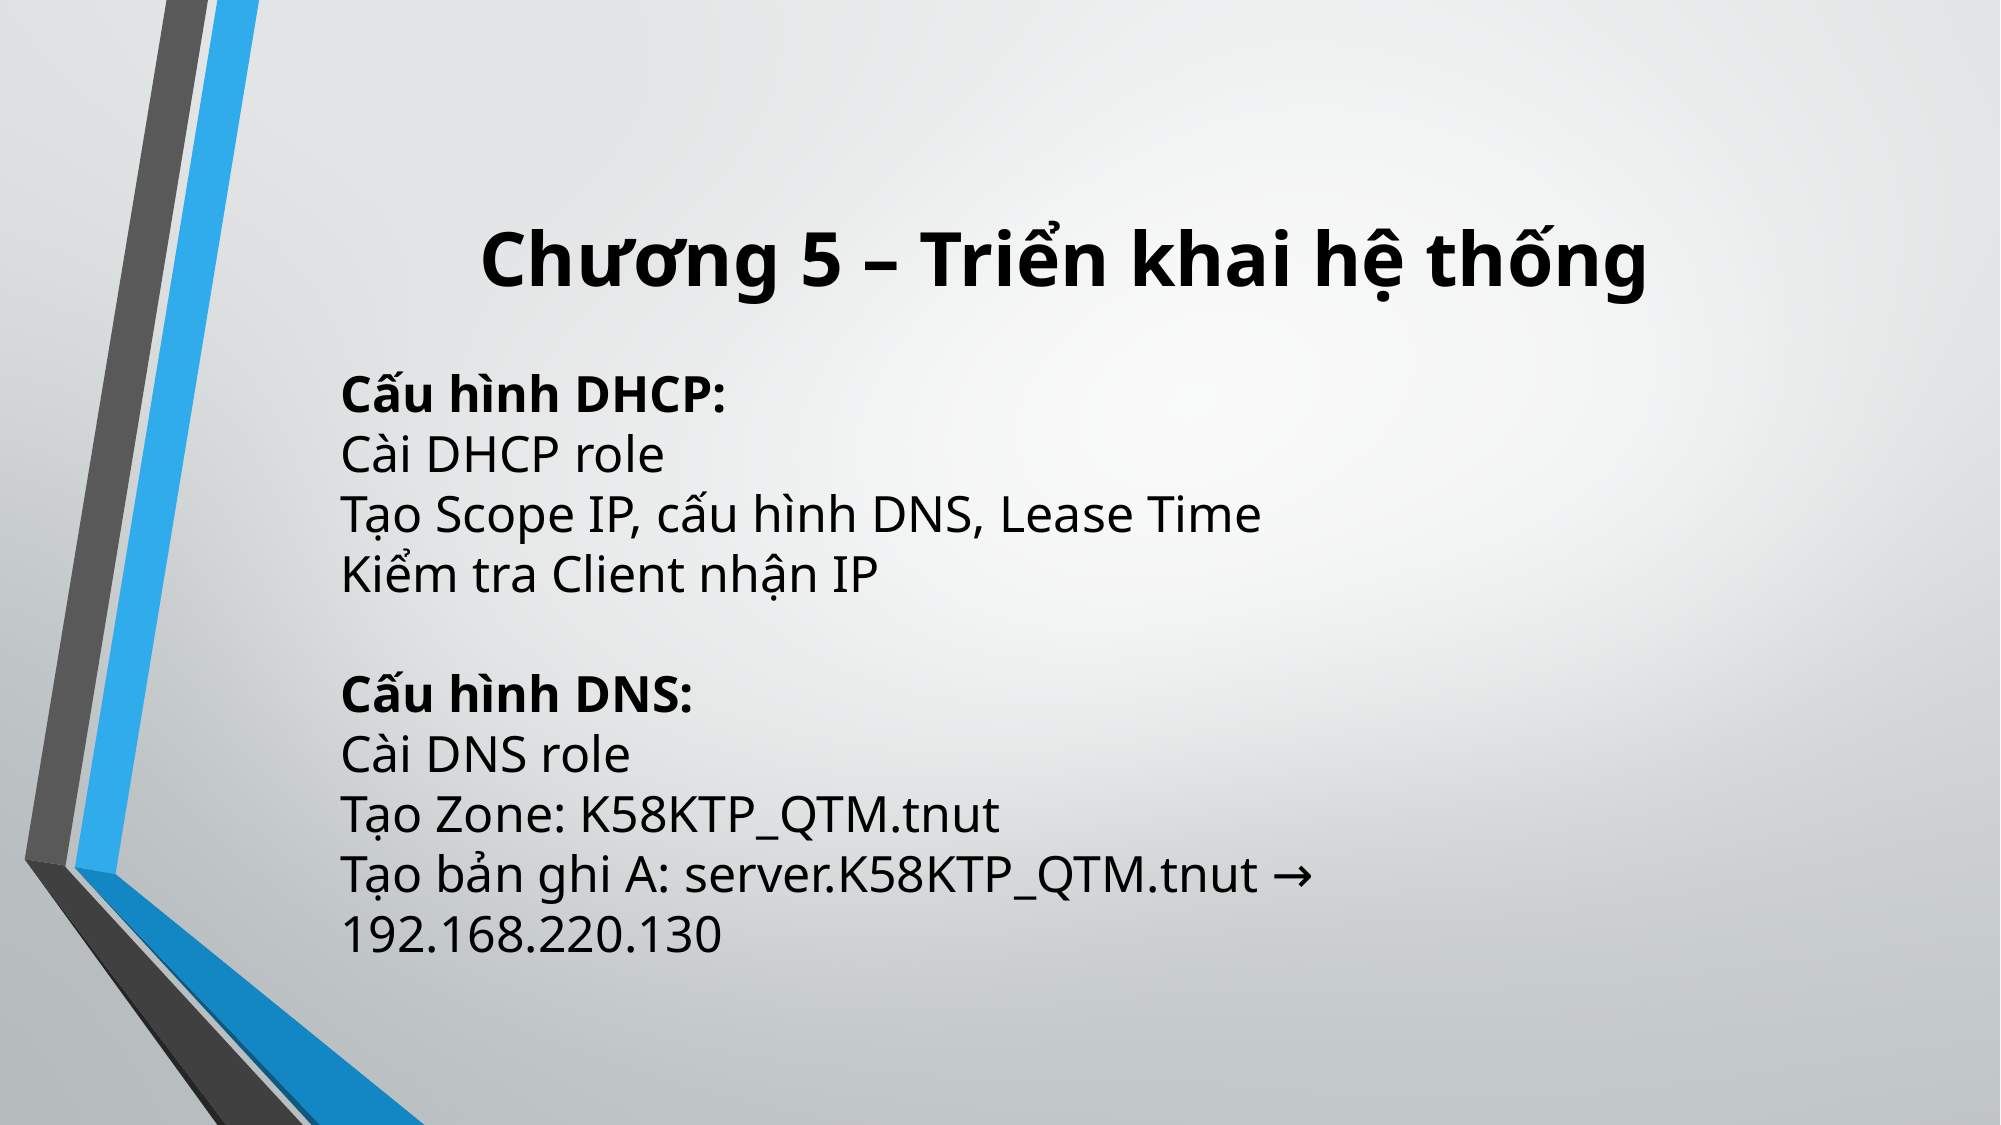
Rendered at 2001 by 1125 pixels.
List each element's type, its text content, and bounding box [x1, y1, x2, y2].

title Chương 5 – Triển khai hệ thống [243, 112, 1887, 400]
list Cấu hình DHCP: Cài DHCP role Tạo Scope IP, cấu hình DNS, Lease Time Kiểm tra Client nhận IP Cấu hình DNS: Cài DNS role Tạo Zone: K58KTP_QTM.tnut Tạo bản ghi A: server.K58KTP_QTM.tnut → 192.168.220.130 [325, 354, 1581, 1015]
